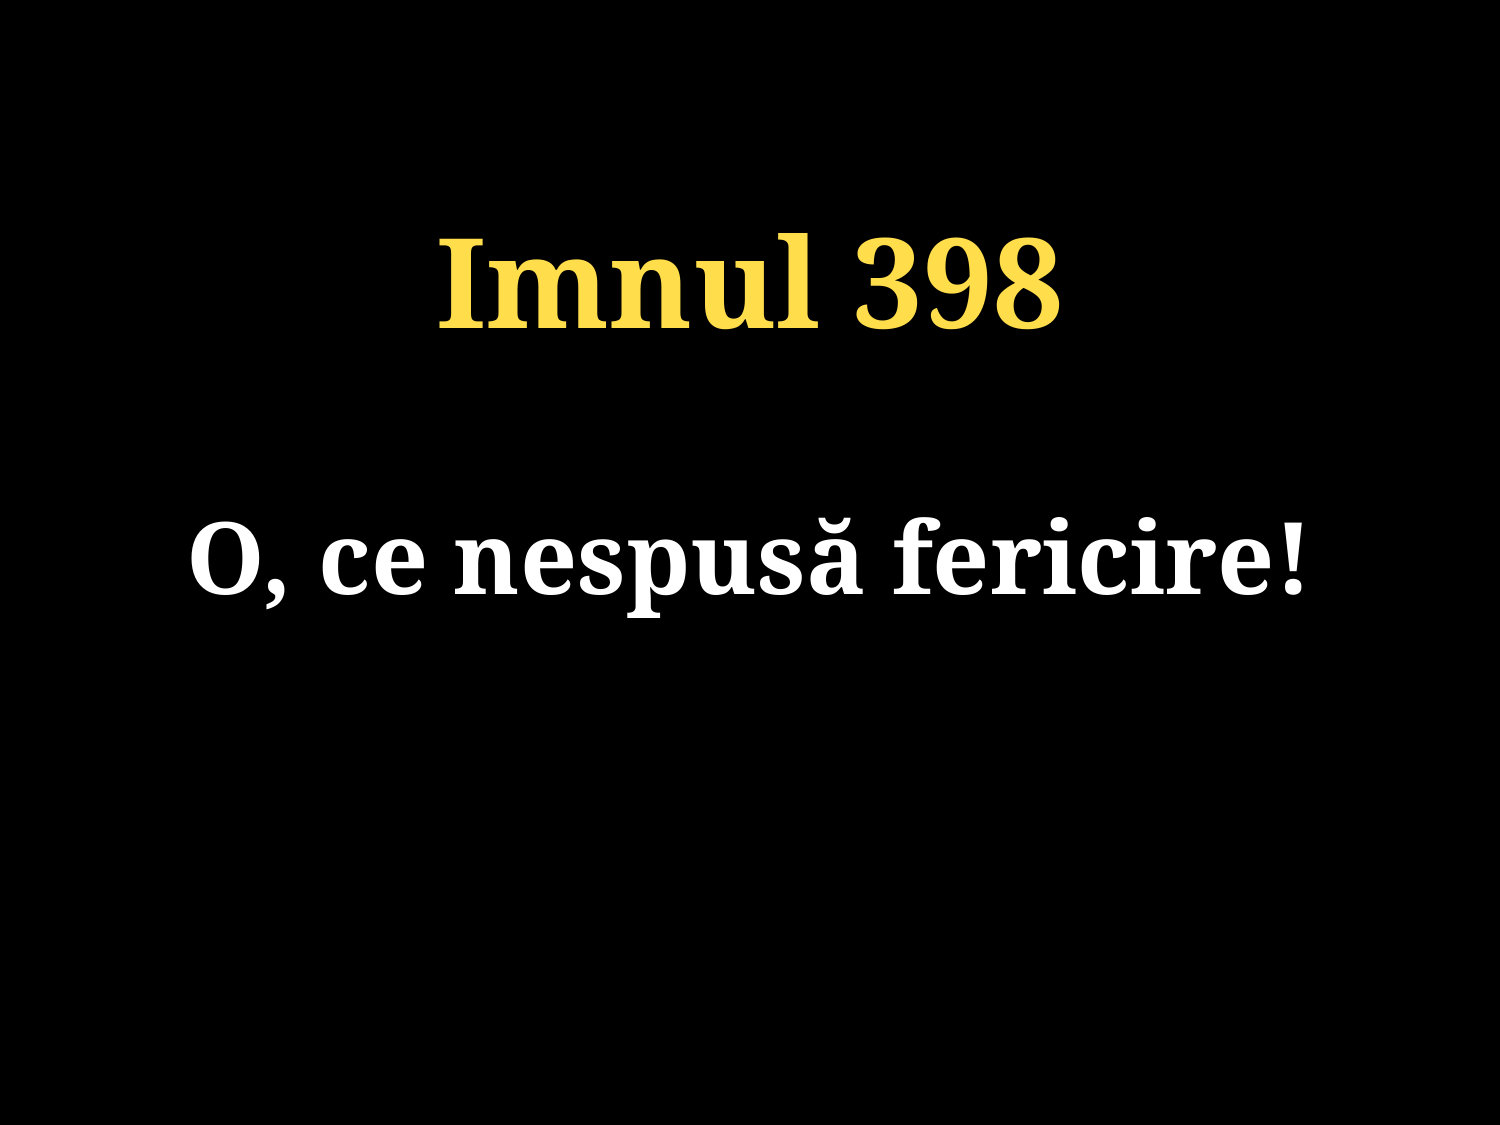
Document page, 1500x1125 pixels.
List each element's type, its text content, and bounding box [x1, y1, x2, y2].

text_box Imnul 398 [0, 195, 1500, 361]
text_box O, ce nespusă fericire! [0, 487, 1500, 623]
